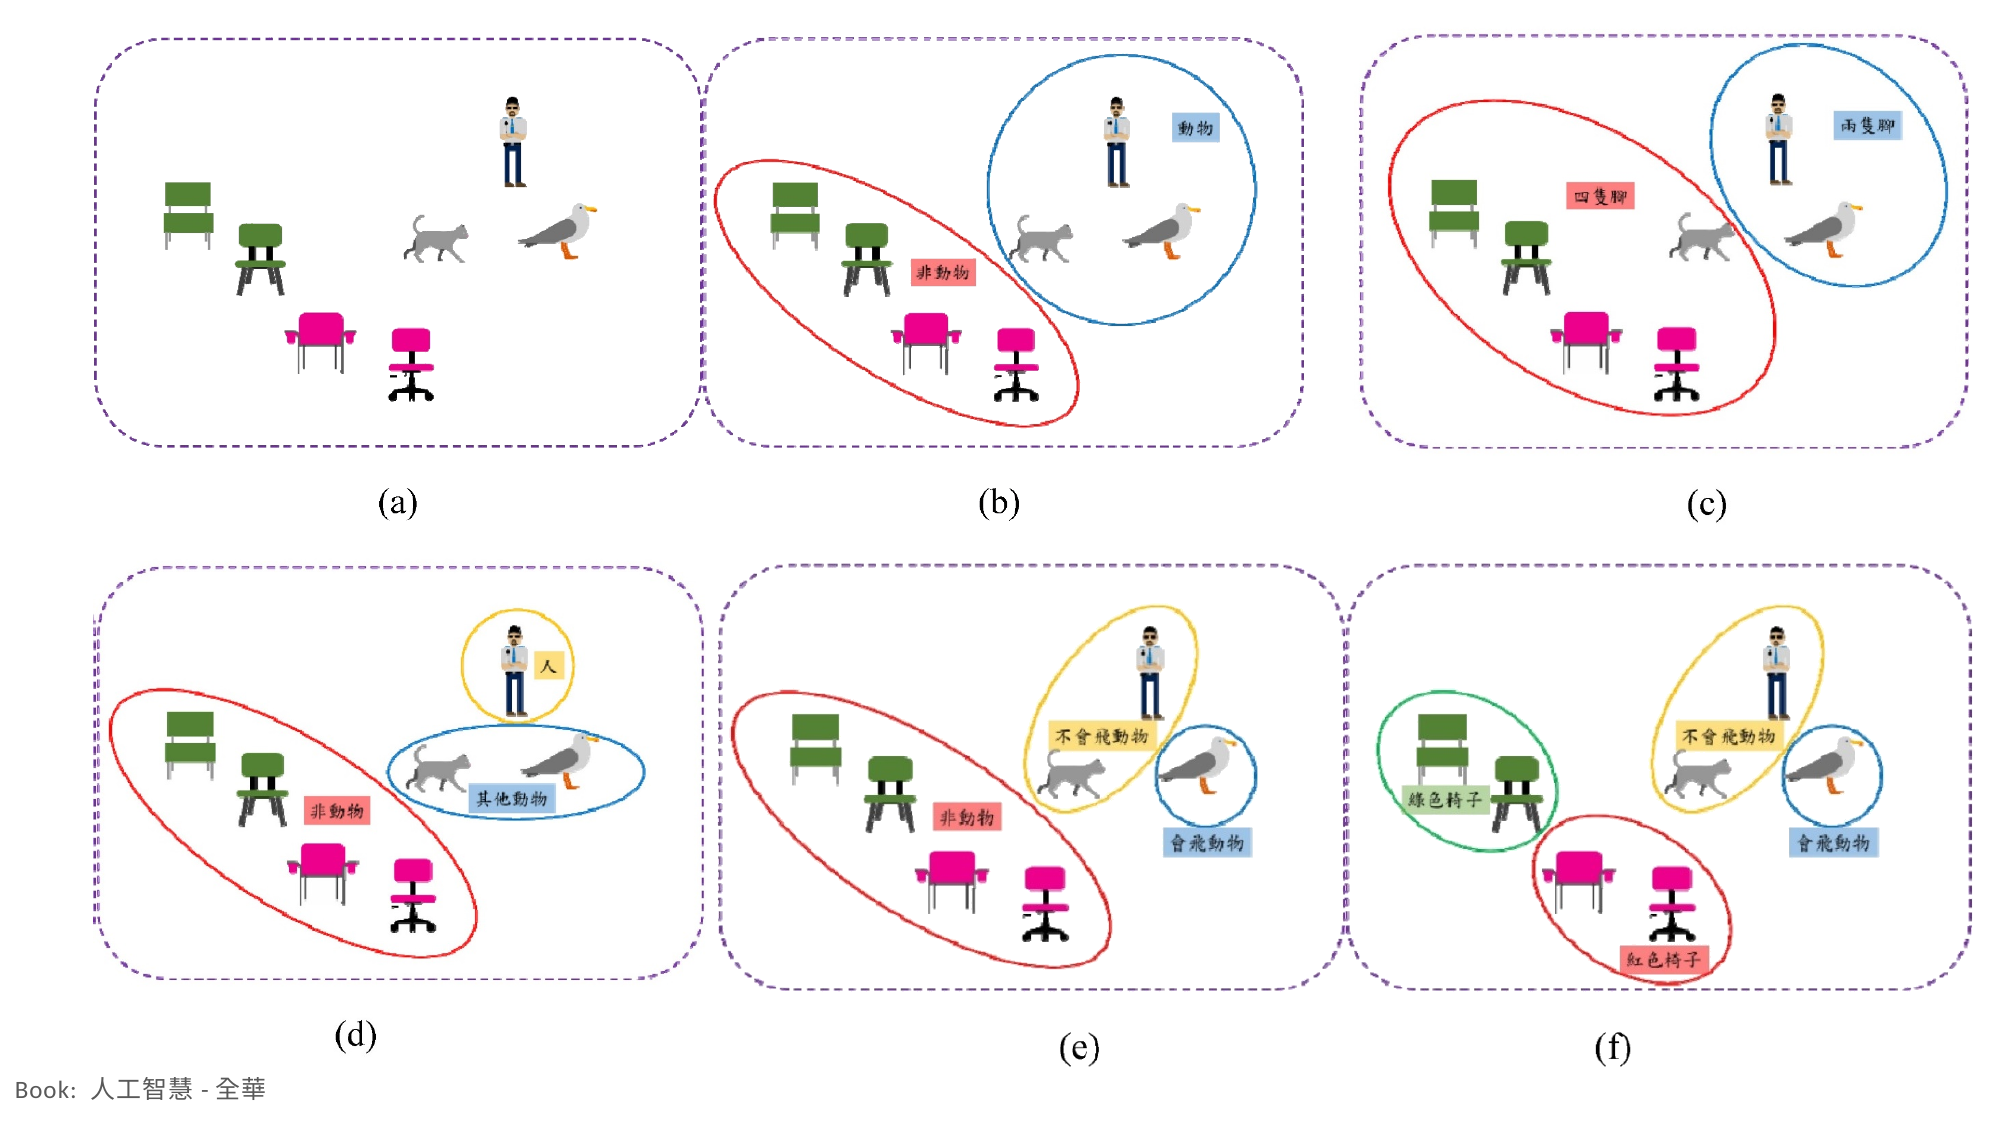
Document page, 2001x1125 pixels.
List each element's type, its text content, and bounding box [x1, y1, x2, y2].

picture [59, 0, 1985, 1086]
text_box Book: 人工智慧-全華 [0, 1065, 1184, 1111]
